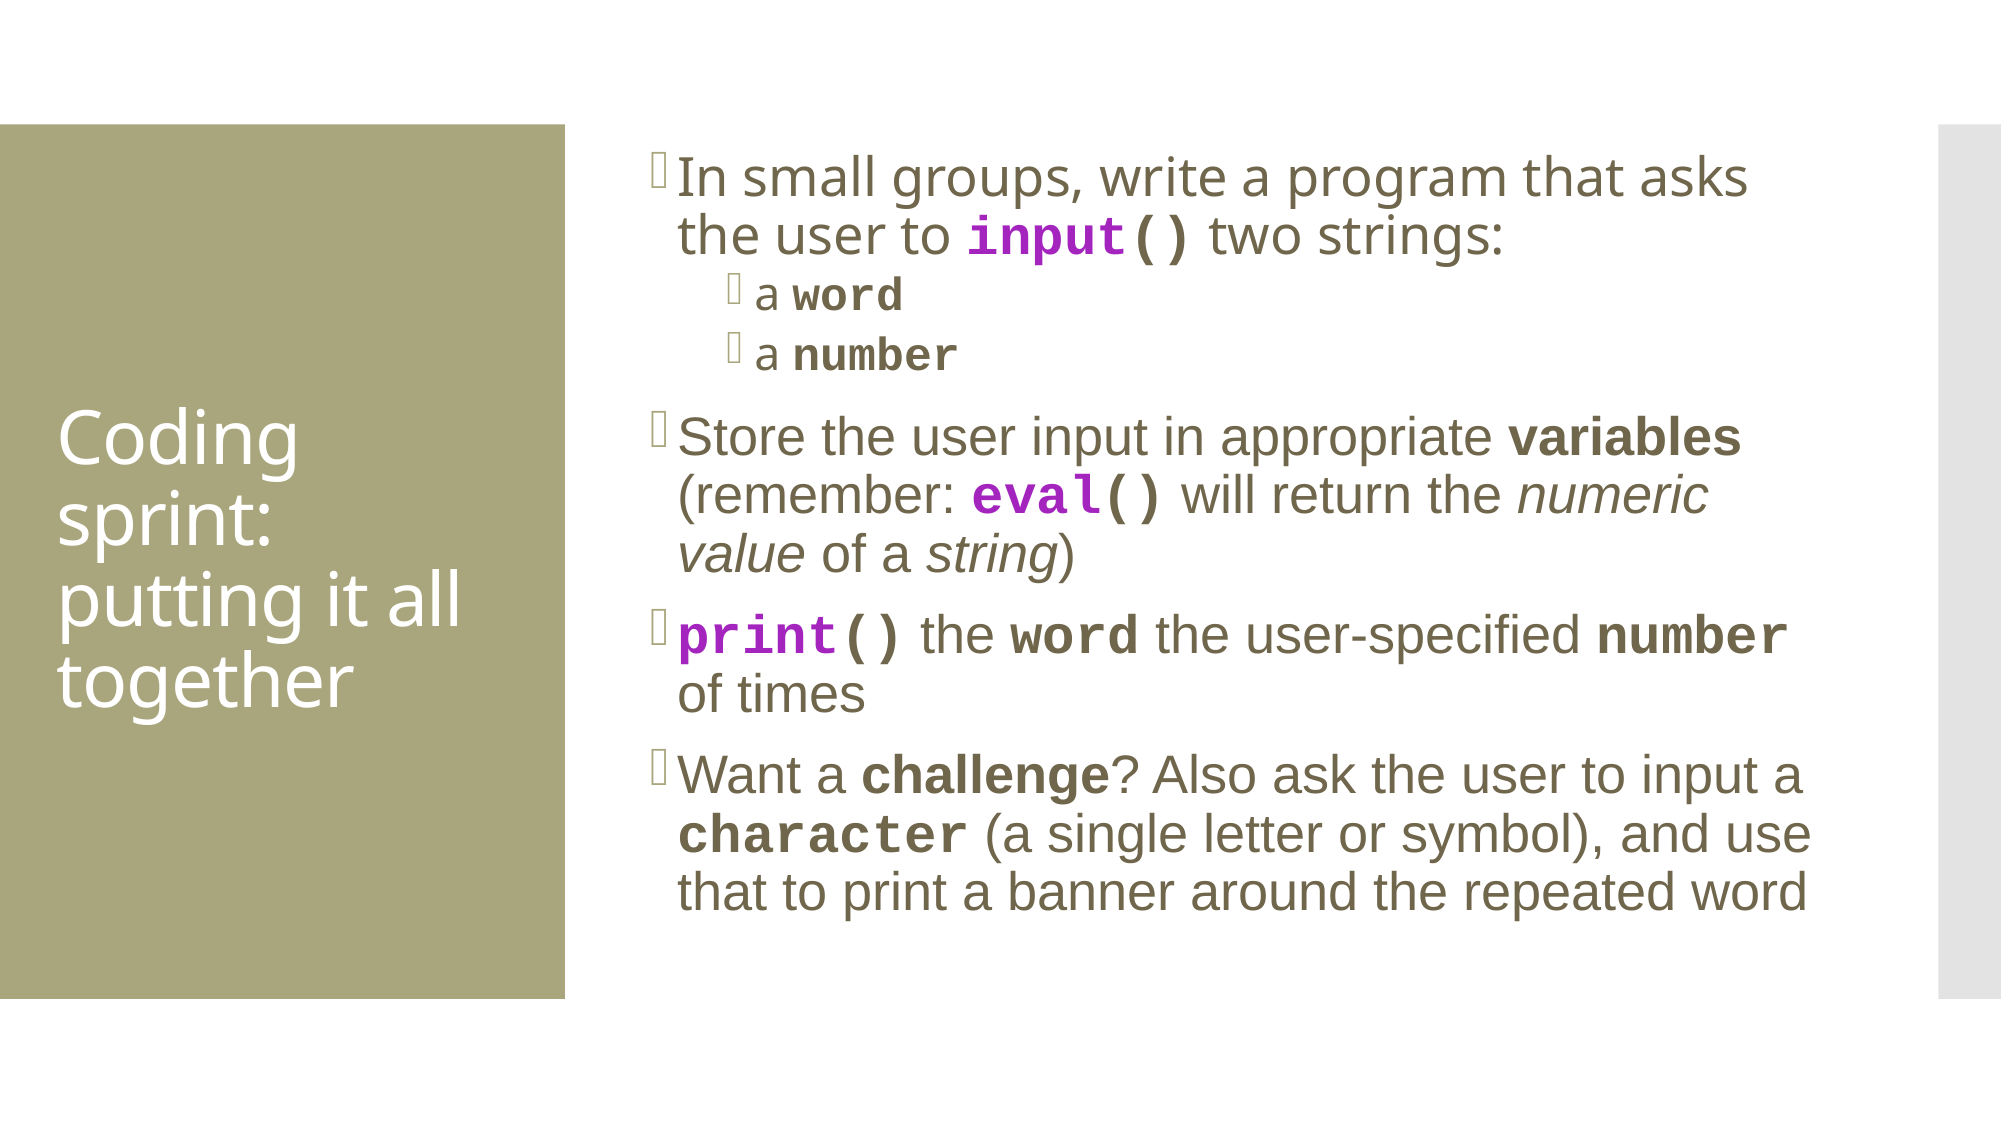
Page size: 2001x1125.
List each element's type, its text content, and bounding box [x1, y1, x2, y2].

list In small groups, write a program that asks the user to input() two strings: a word a number Store the user input in appropriate variables (remember: eval() will return the numeric value of a string) print() the word the user-specified number of times Want a challenge? Also ask the user to input a character (a single letter or symbol), and use that to print a banner around the repeated word [634, 141, 1835, 982]
title Coding sprint: putting it all together [41, 184, 525, 940]
